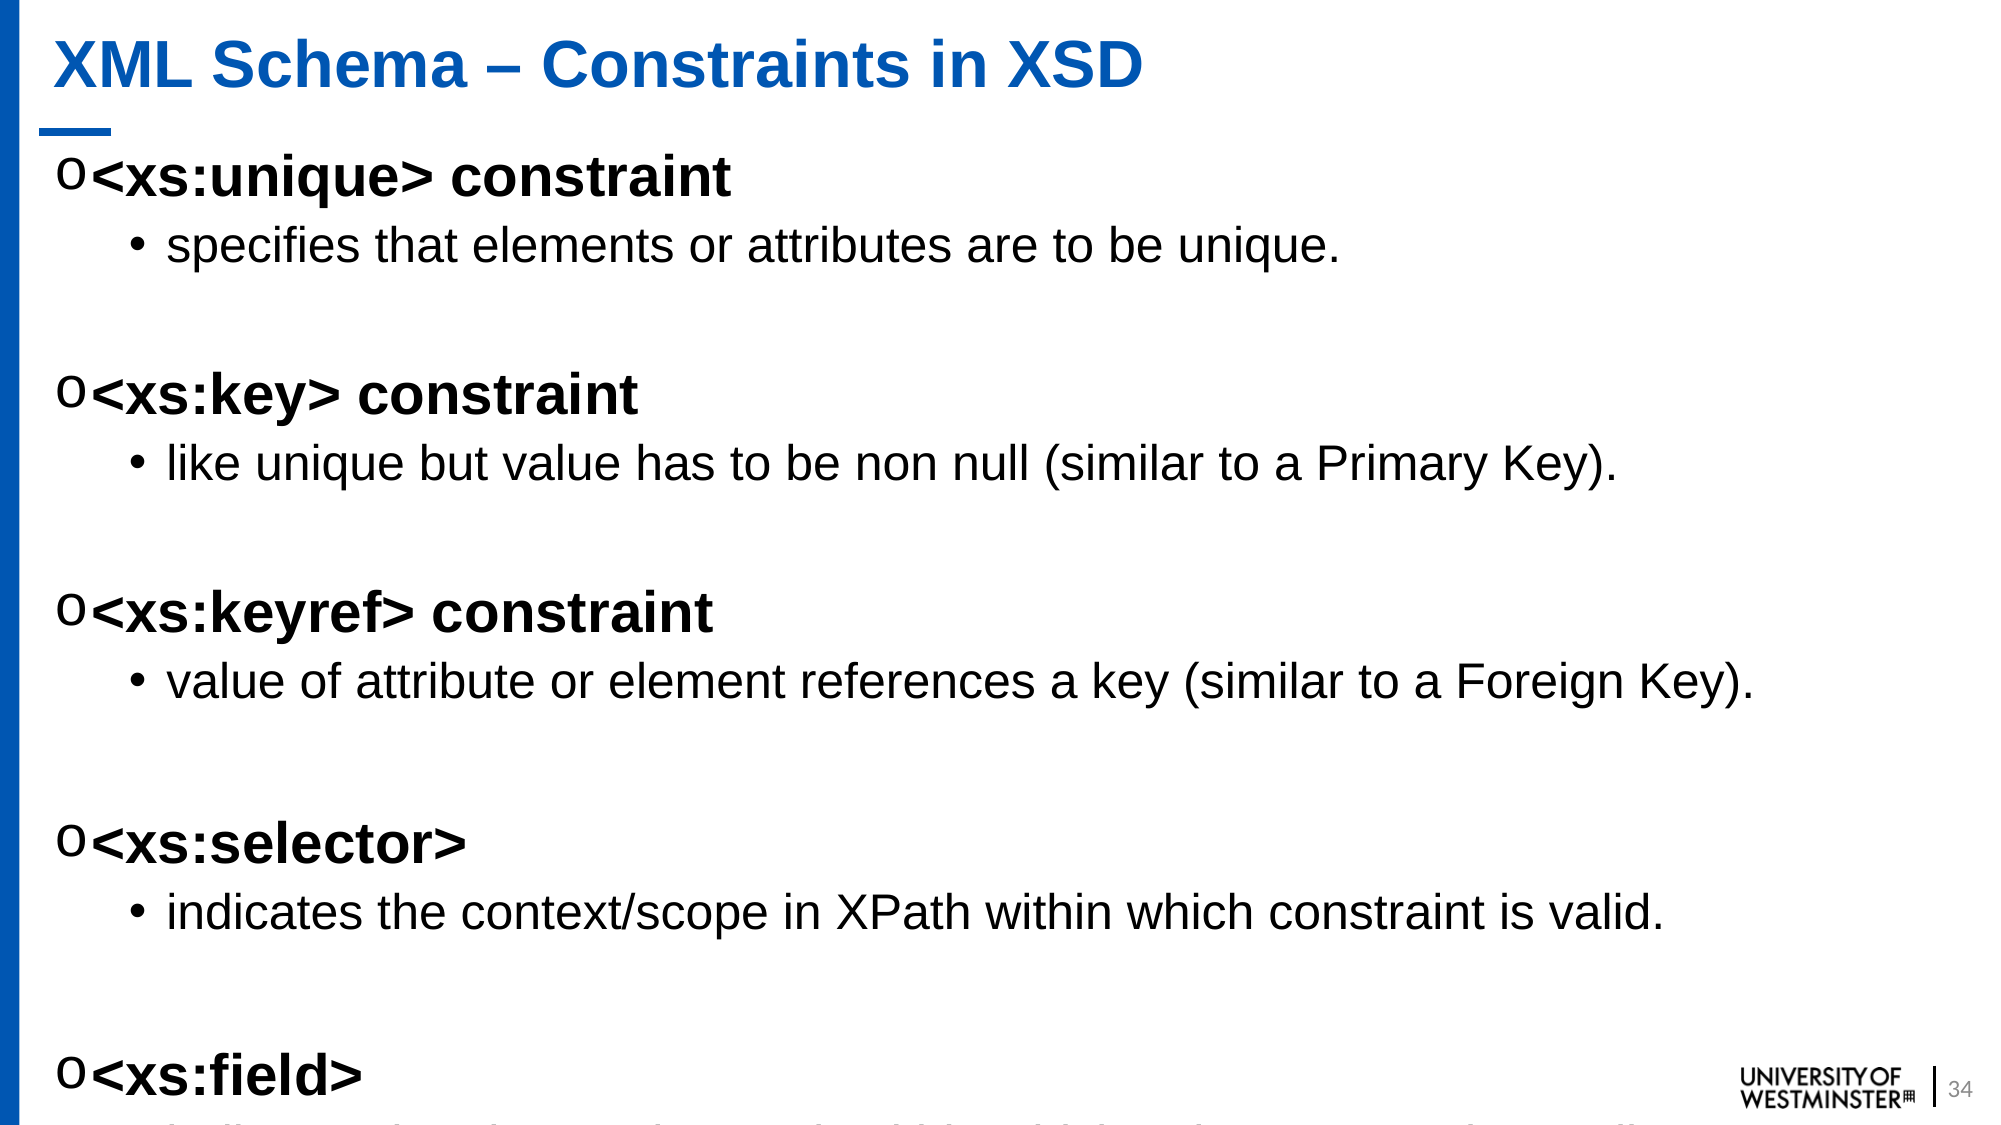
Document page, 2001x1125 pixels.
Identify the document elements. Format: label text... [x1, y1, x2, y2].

title XML Schema – Constraints in XSD [39, 0, 1981, 132]
slide_number 34 [1925, 1057, 1989, 1118]
list <xs:unique> constraint specifies that elements or attributes are to be unique. <xs:key> constraint like unique but value has to be non null (similar to a Primary Key). <xs:keyref> constraint value of attribute or element references a key (similar to a Foreign Key). <xs:selector> indicates the context/scope in XPath within which constraint is valid. <xs:field> indicates the element in XPath within which unique constraint applies. [39, 138, 2000, 1125]
